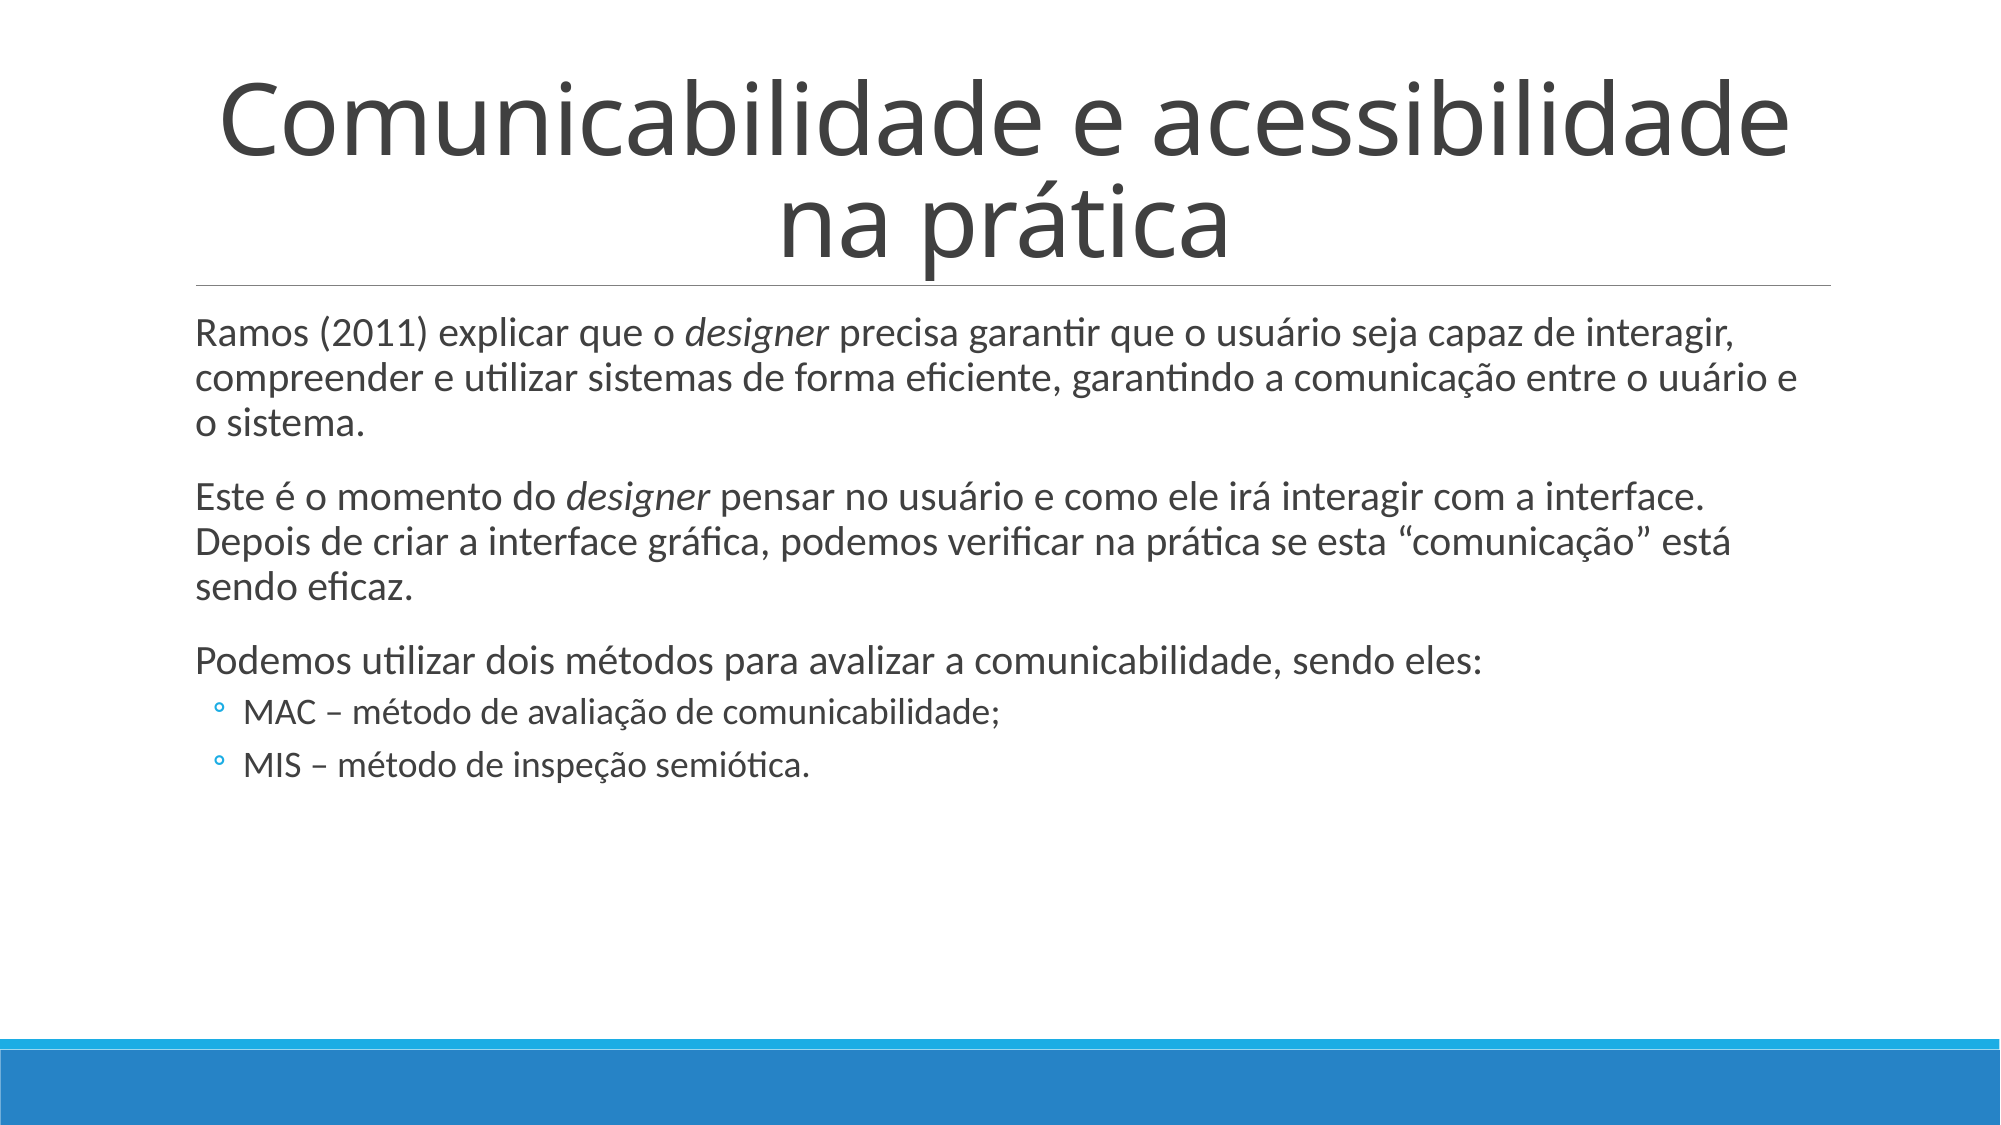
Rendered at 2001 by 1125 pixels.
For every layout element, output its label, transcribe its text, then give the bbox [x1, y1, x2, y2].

list Ramos (2011) explicar que o designer precisa garantir que o usuário seja capaz de interagir, compreender e utilizar sistemas de forma eficiente, garantindo a comunicação entre o uuário e o sistema. Este é o momento do designer pensar no usuário e como ele irá interagir com a interface. Depois de criar a interface gráfica, podemos verificar na prática se esta “comunicação” está sendo eficaz. Podemos utilizar dois métodos para avalizar a comunicabilidade, sendo eles: MAC – método de avaliação de comunicabilidade; MIS – método de inspeção semiótica. [180, 302, 1830, 963]
title Comunicabilidade e acessibilidade na prática [180, 47, 1830, 285]
